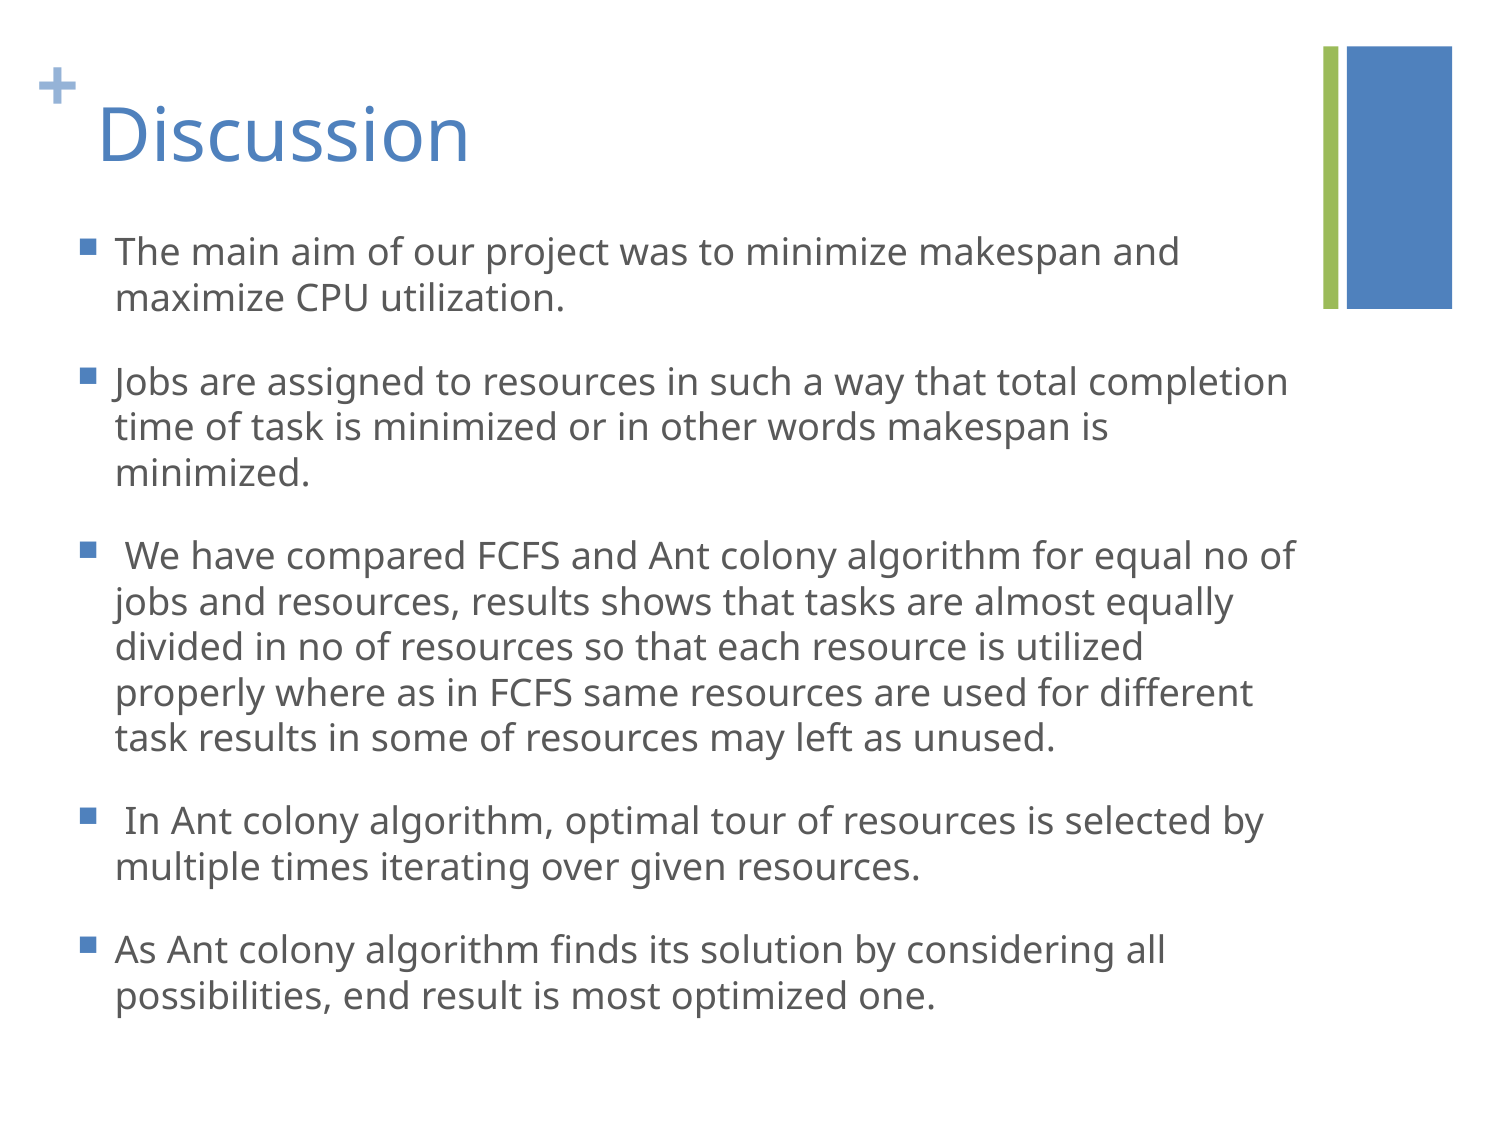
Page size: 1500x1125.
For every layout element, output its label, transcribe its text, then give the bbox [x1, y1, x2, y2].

list The main aim of our project was to minimize makespan and maximize CPU utilization. Jobs are assigned to resources in such a way that total completion time of task is minimized or in other words makespan is minimized. We have compared FCFS and Ant colony algorithm for equal no of jobs and resources, results shows that tasks are almost equally divided in no of resources so that each resource is utilized properly where as in FCFS same resources are used for different task results in some of resources may left as unused. In Ant colony algorithm, optimal tour of resources is selected by multiple times iterating over given resources. As Ant colony algorithm finds its solution by considering all possibilities, end result is most optimized one. [62, 220, 1322, 1034]
title Discussion [81, 79, 1322, 220]
